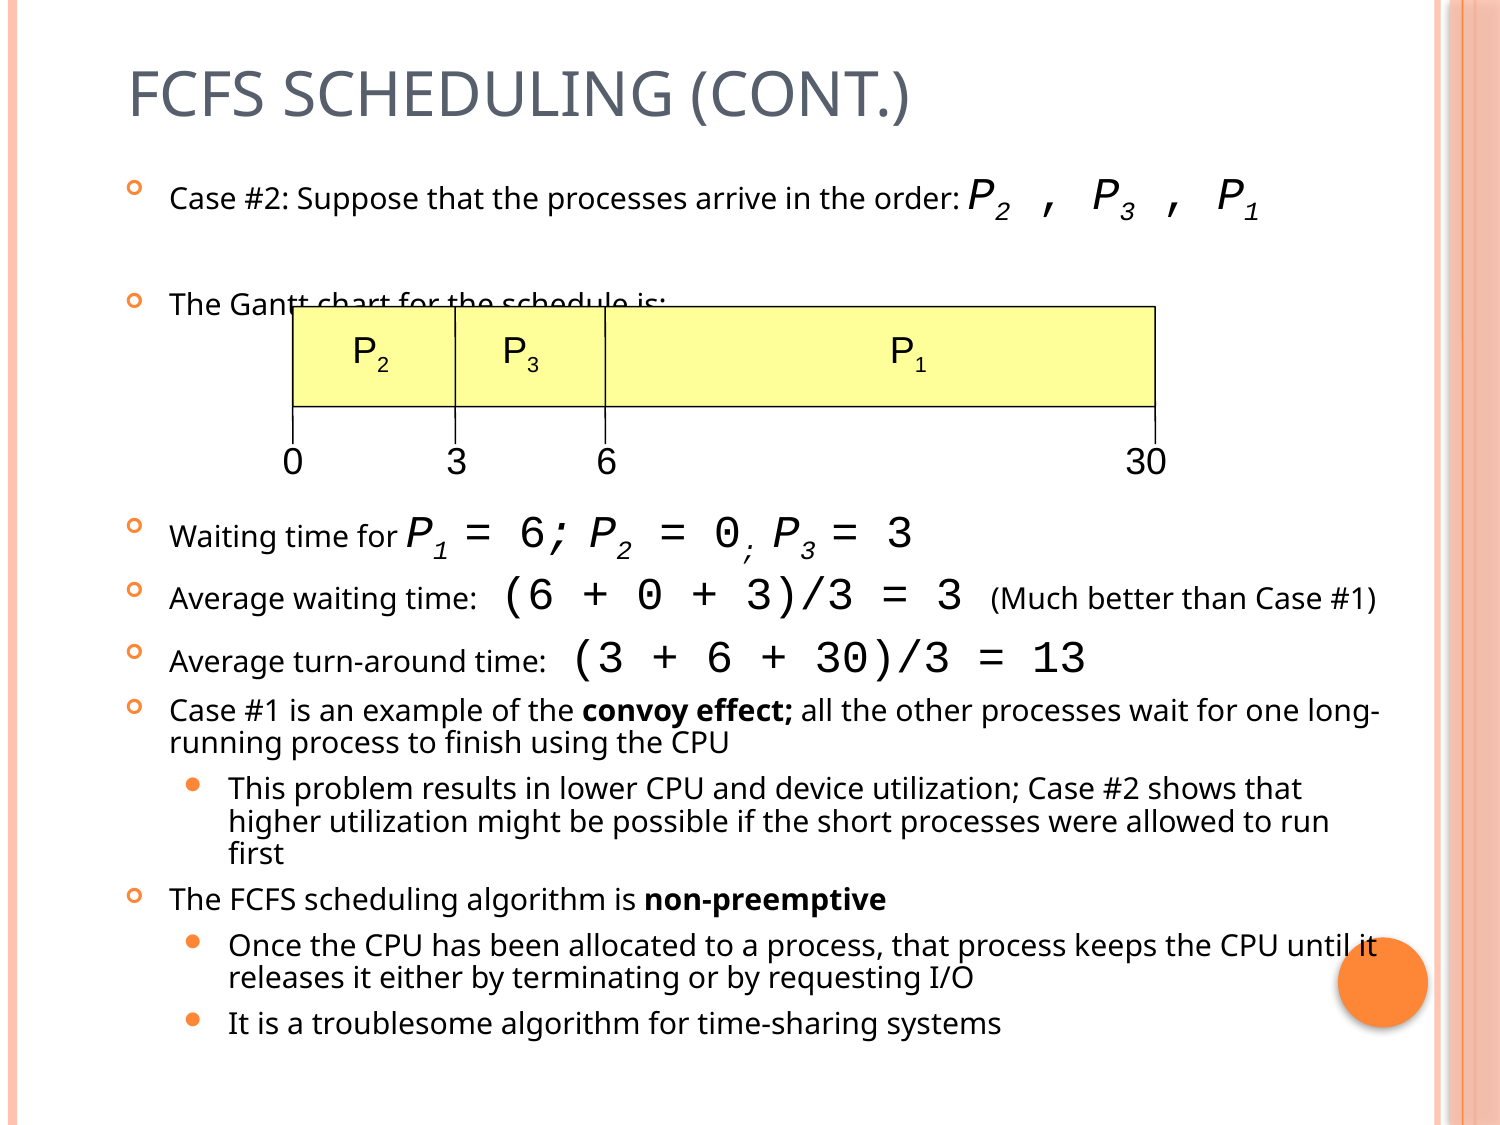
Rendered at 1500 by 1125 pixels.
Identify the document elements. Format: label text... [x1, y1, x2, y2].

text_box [267, 306, 1183, 493]
list Case #2: Suppose that the processes arrive in the order: P2 , P3 , P1 The Gantt chart for the schedule is: Waiting time for P1 = 6; P2 = 0; P3 = 3 Average waiting time: (6 + 0 + 3)/3 = 3 (Much better than Case #1) Average turn-around time: (3 + 6 + 30)/3 = 13 Case #1 is an example of the convoy effect; all the other processes wait for one long-running process to finish using the CPU This problem results in lower CPU and device utilization; Case #2 shows that higher utilization might be possible if the short processes were allowed to run first The FCFS scheduling algorithm is non-preemptive Once the CPU has been allocated to a process, that process keeps the CPU until it releases it either by terminating or by requesting I/O It is a troublesome algorithm for time-sharing systems [110, 156, 1404, 1056]
title FCFS Scheduling (Cont.) [112, 37, 1438, 138]
